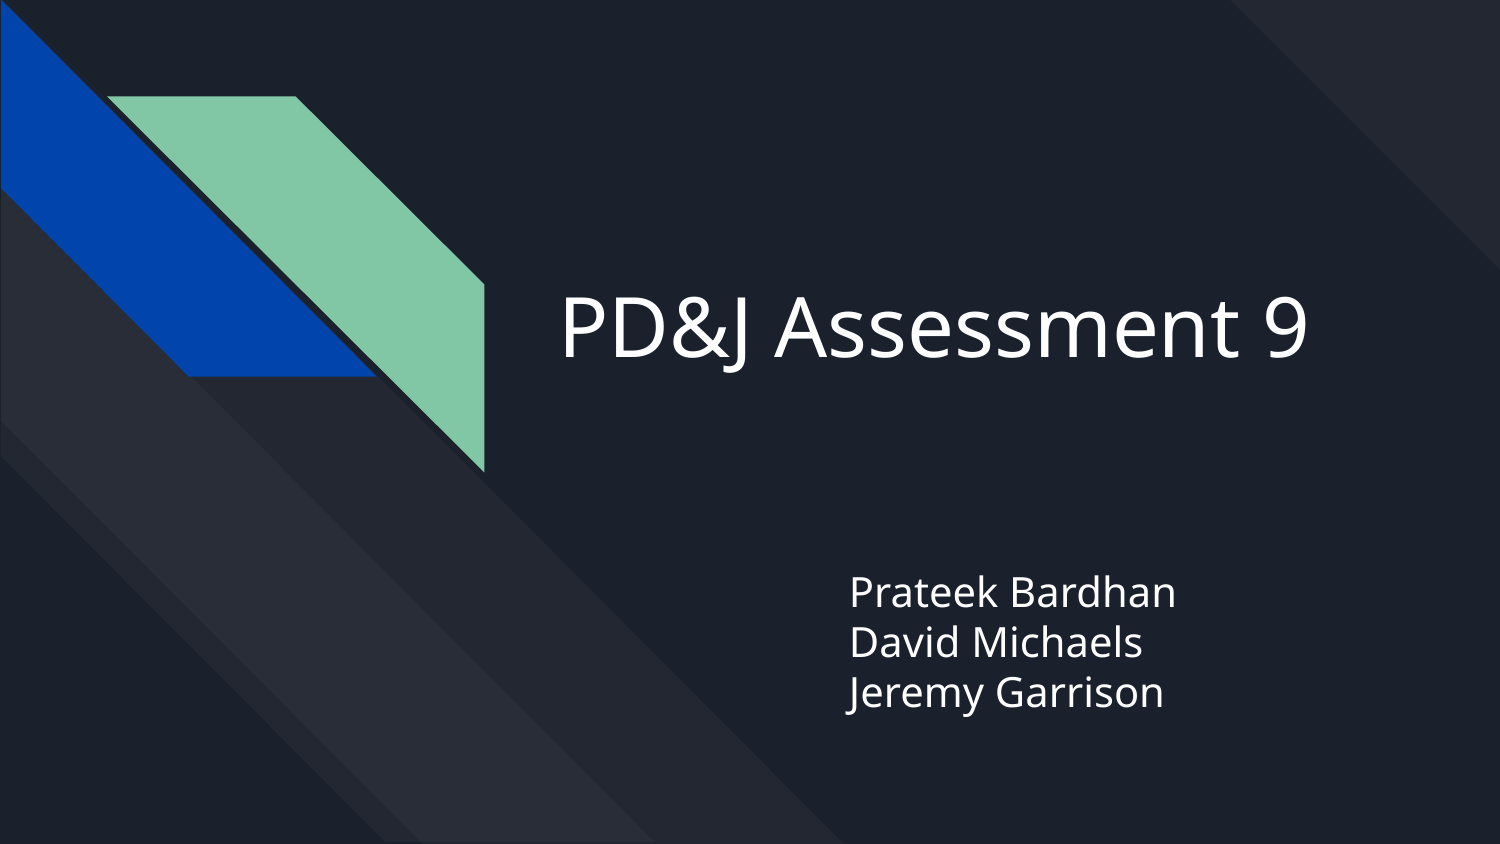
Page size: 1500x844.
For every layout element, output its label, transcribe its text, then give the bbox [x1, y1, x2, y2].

title PD&J Assessment 9 [543, 258, 1404, 518]
subtitle Prateek Bardhan David Michaels Jeremy Garrison [833, 550, 1404, 634]
